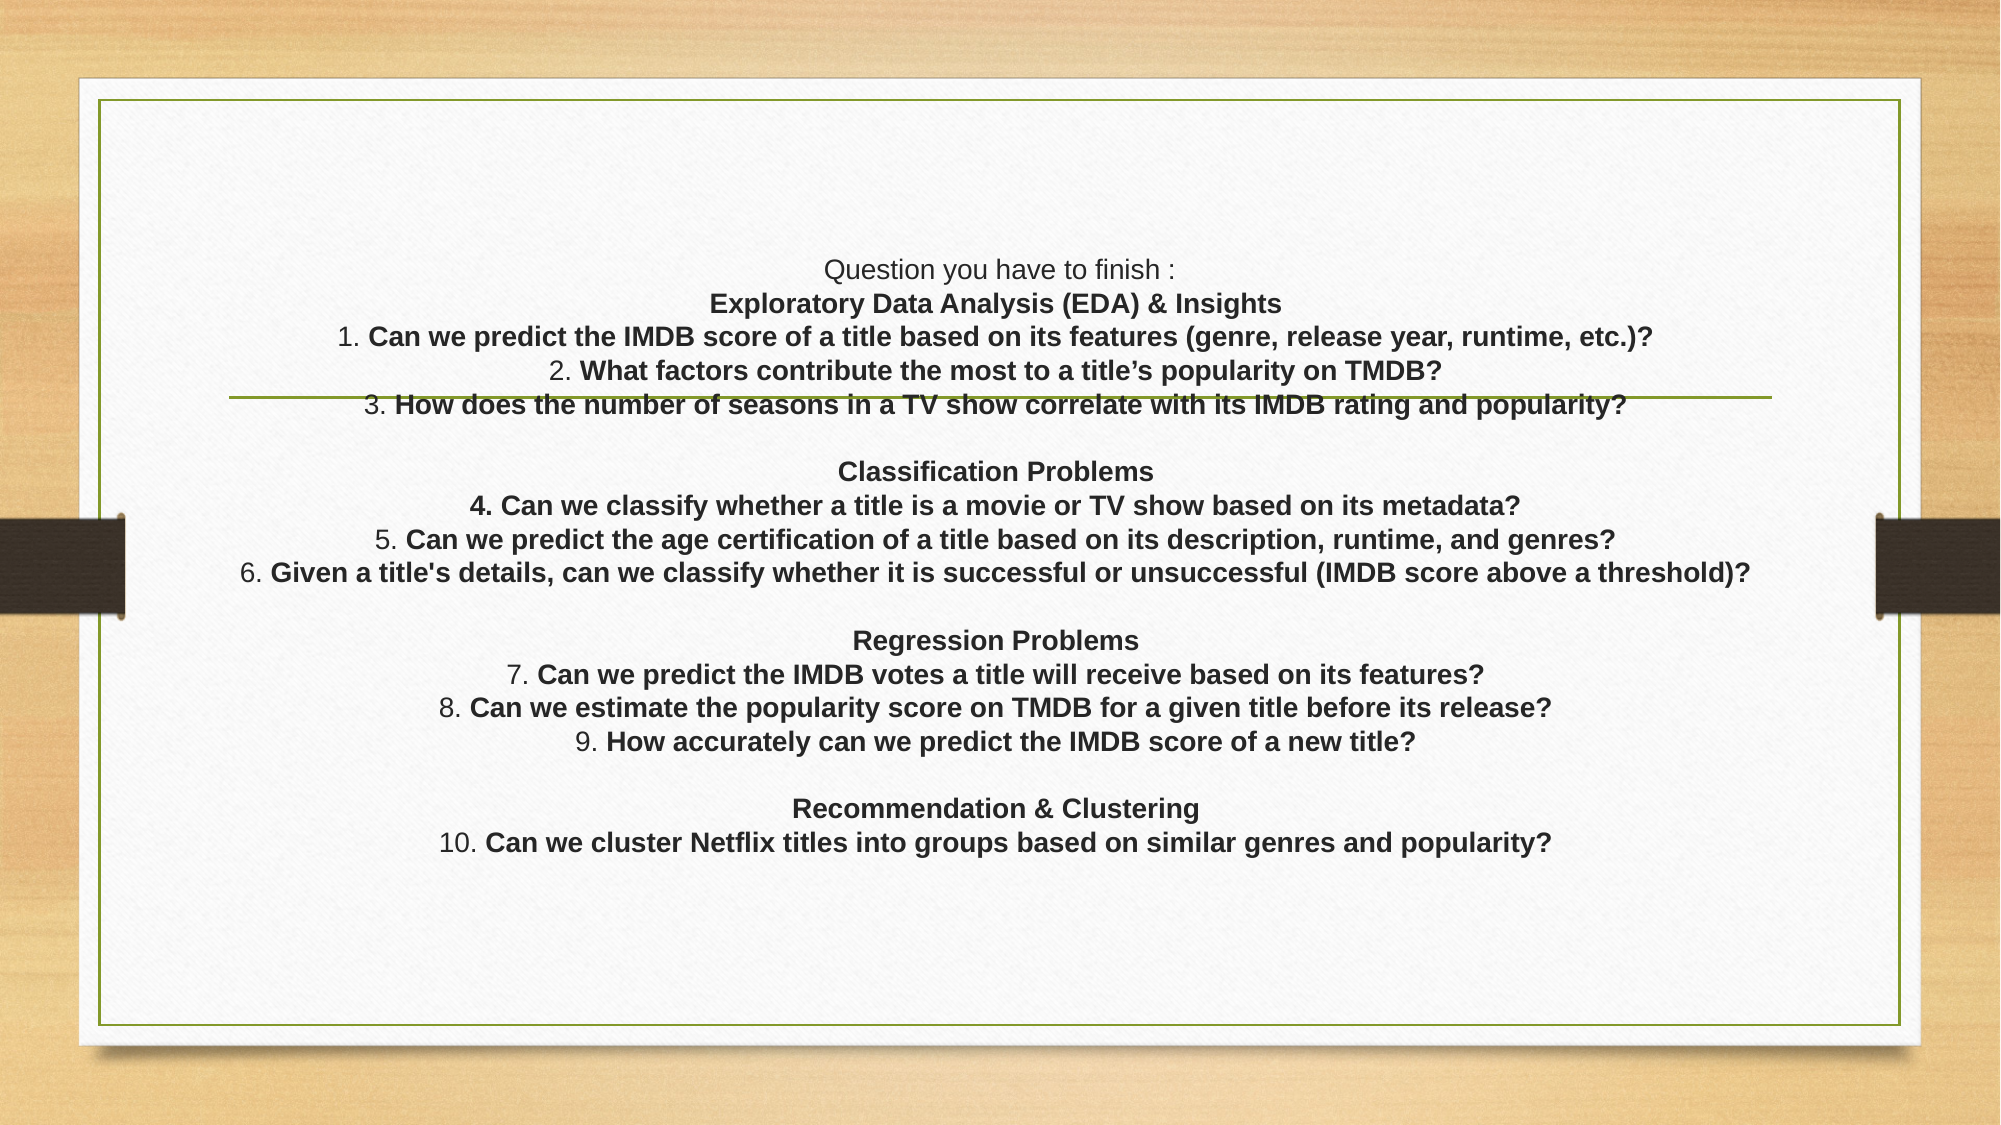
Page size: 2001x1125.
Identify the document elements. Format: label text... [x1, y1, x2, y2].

title Question you have to finish : Exploratory Data Analysis (EDA) & Insights 1. Can we predict the IMDB score of a title based on its features (genre, release year, runtime, etc.)? 2. What factors contribute the most to a title’s popularity on TMDB? 3. How does the number of seasons in a TV show correlate with its IMDB rating and popularity? Classification Problems 4. Can we classify whether a title is a movie or TV show based on its metadata? 5. Can we predict the age certification of a title based on its description, runtime, and genres? 6. Given a title's details, can we classify whether it is successful or unsuccessful (IMDB score above a threshold)? Regression Problems 7. Can we predict the IMDB votes a title will receive based on its features? 8. Can we estimate the popularity score on TMDB for a given title before its release? 9. How accurately can we predict the IMDB score of a new title? Recommendation & Clustering 10. Can we cluster Netflix titles into groups based on similar genres and popularity? [212, 161, 1788, 983]
picture [0, 0, 2001, 1125]
